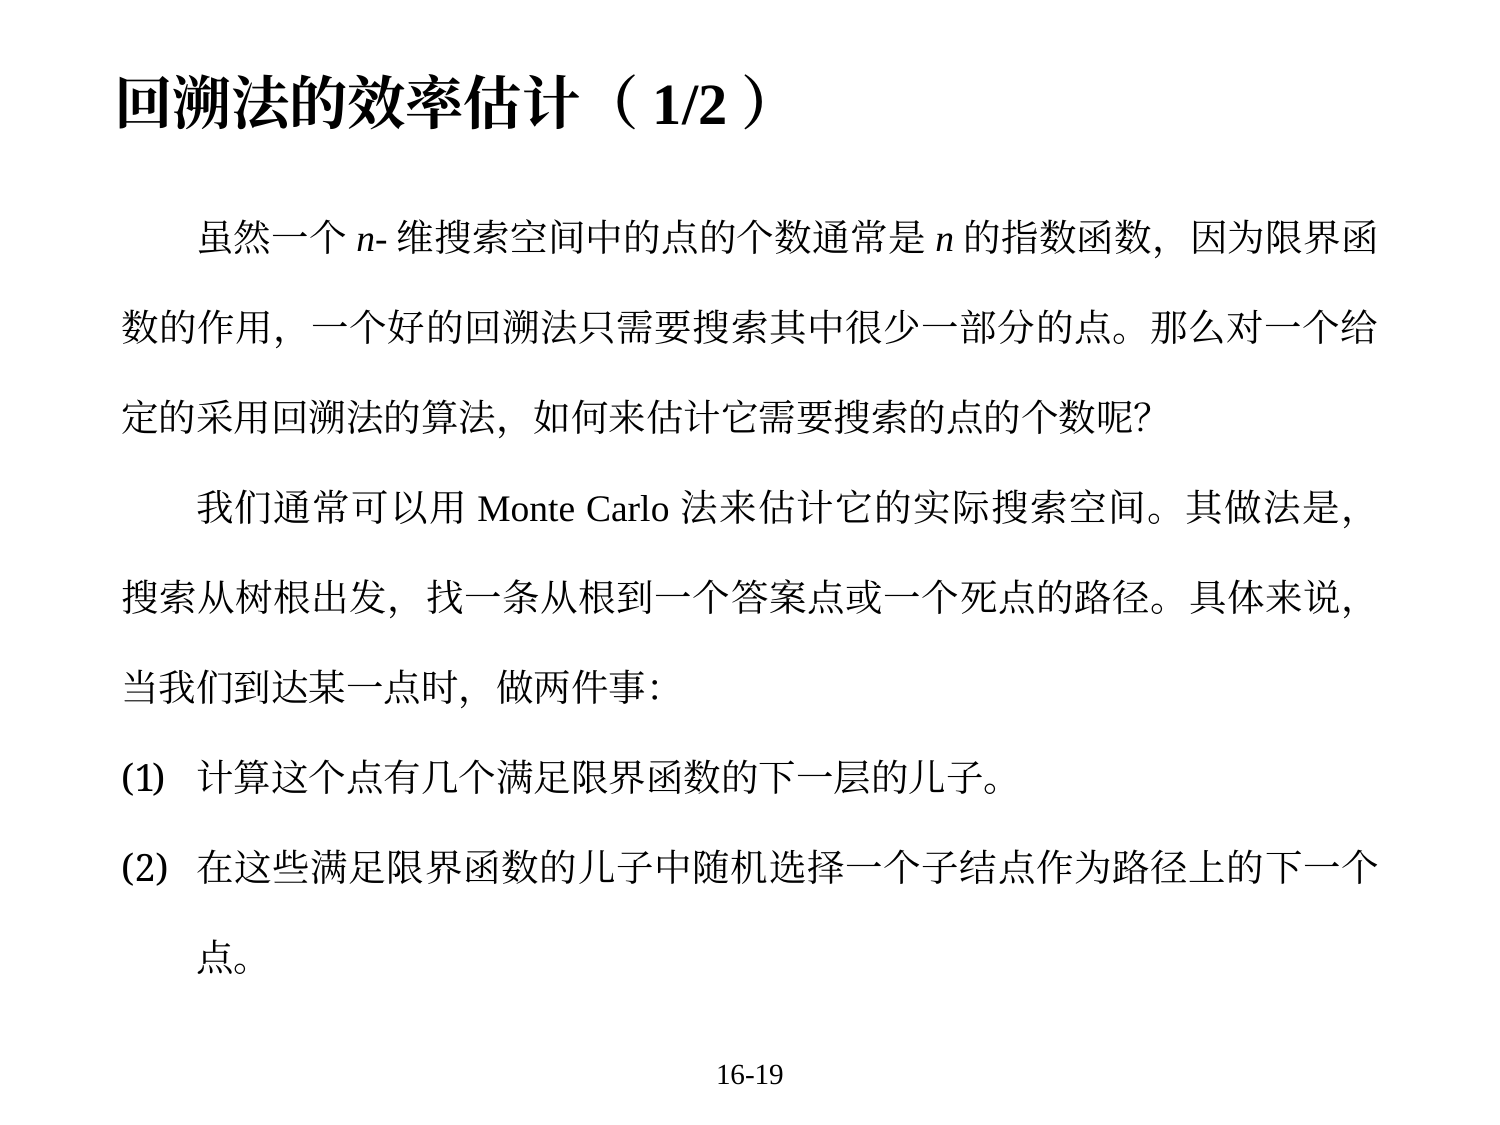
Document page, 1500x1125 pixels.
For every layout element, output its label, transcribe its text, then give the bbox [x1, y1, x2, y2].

text_box 虽然一个n-维搜索空间中的点的个数通常是n的指数函数，因为限界函数的作用，一个好的回溯法只需要搜索其中很少一部分的点。那么对一个给定的采用回溯法的算法，如何来估计它需要搜索的点的个数呢？ 我们通常可以用Monte Carlo法来估计它的实际搜索空间。其做法是，搜索从树根出发，找一条从根到一个答案点或一个死点的路径。具体来说，当我们到达某一点时，做两件事： 计算这个点有几个满足限界函数的下一层的儿子。 在这些满足限界函数的儿子中随机选择一个子结点作为路径上的下一个点。 [106, 101, 1394, 987]
text_box 回溯法的效率估计（1/2） [99, 59, 850, 144]
footer 16-19 [512, 1042, 988, 1103]
